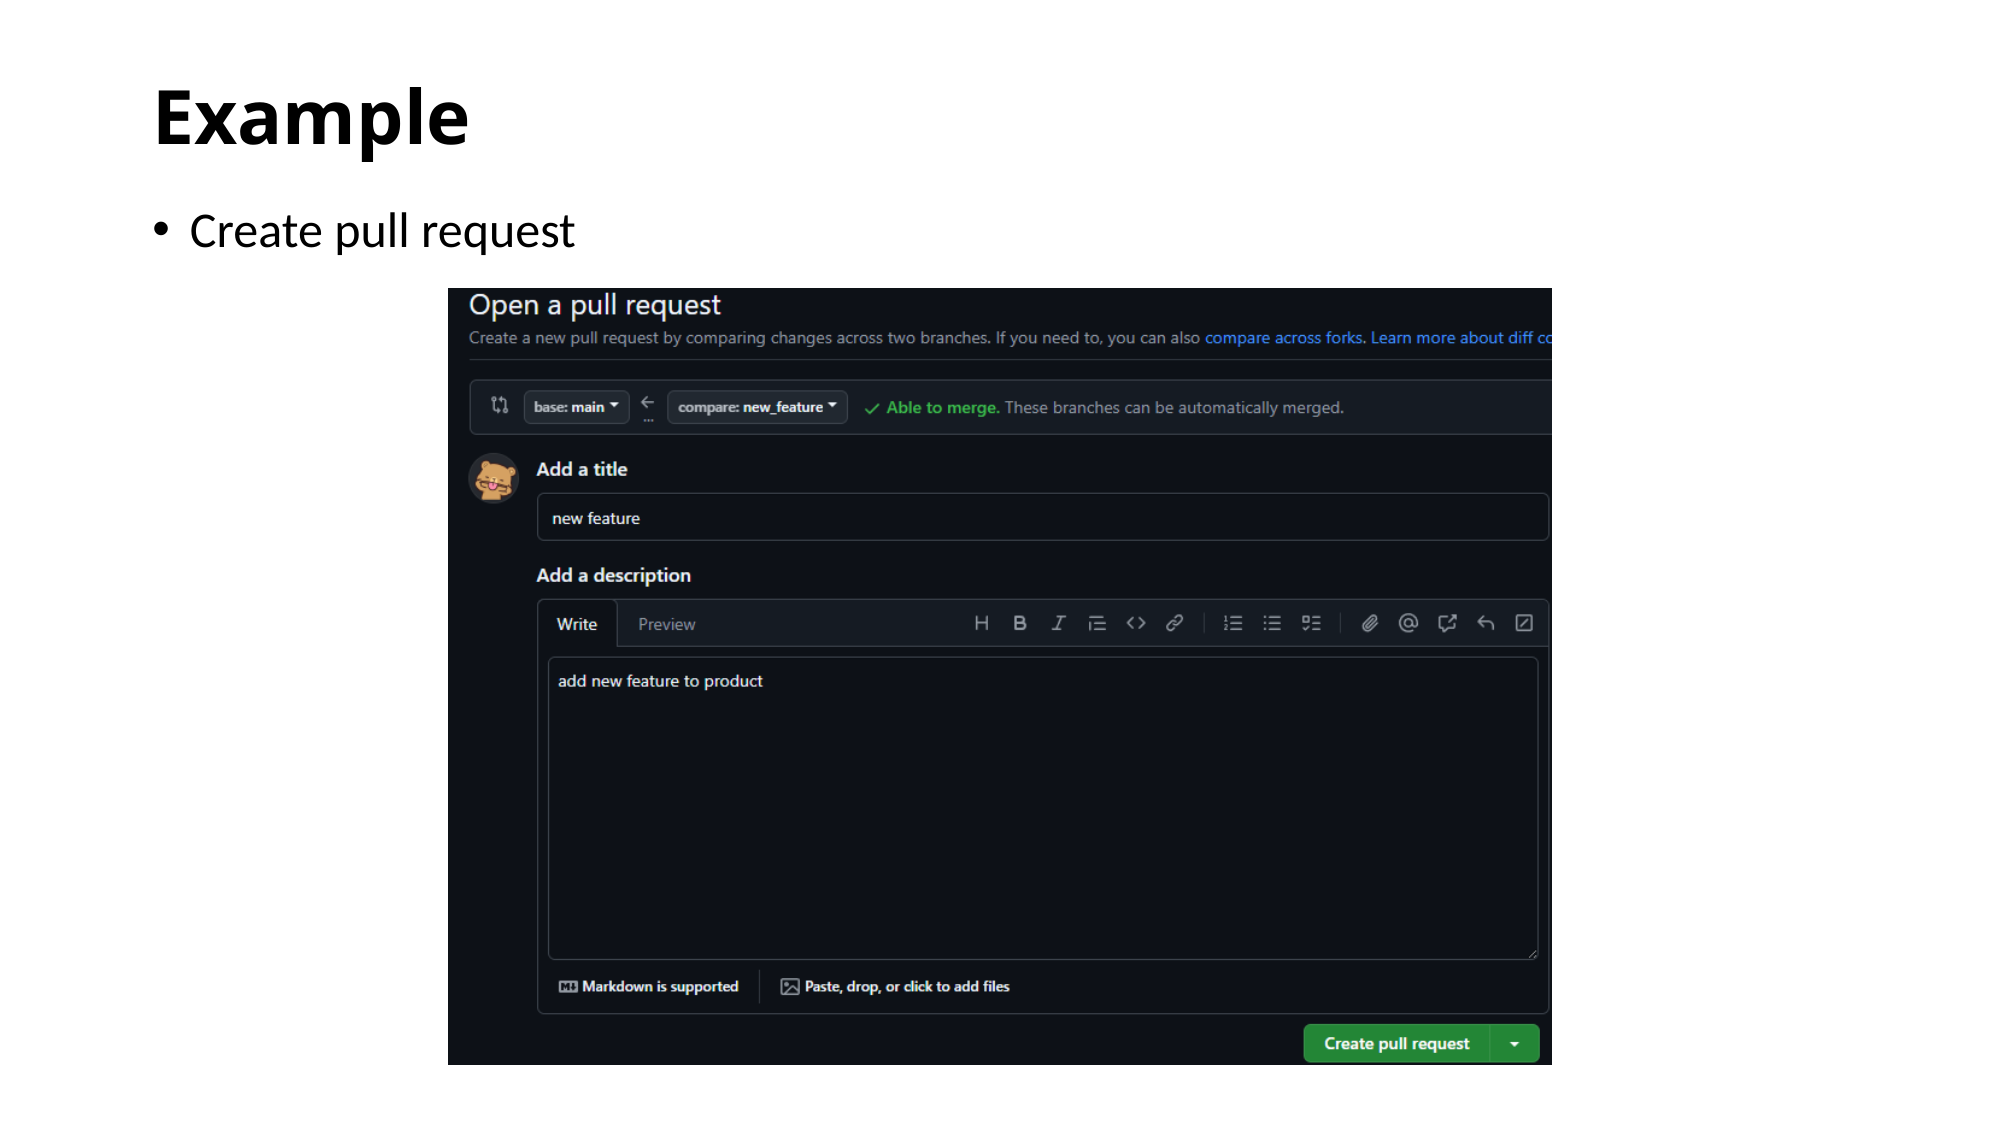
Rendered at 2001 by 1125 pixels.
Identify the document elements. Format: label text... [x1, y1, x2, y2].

picture [448, 288, 1552, 1066]
list Create pull request [137, 196, 1863, 1014]
title Example [137, 59, 1863, 182]
